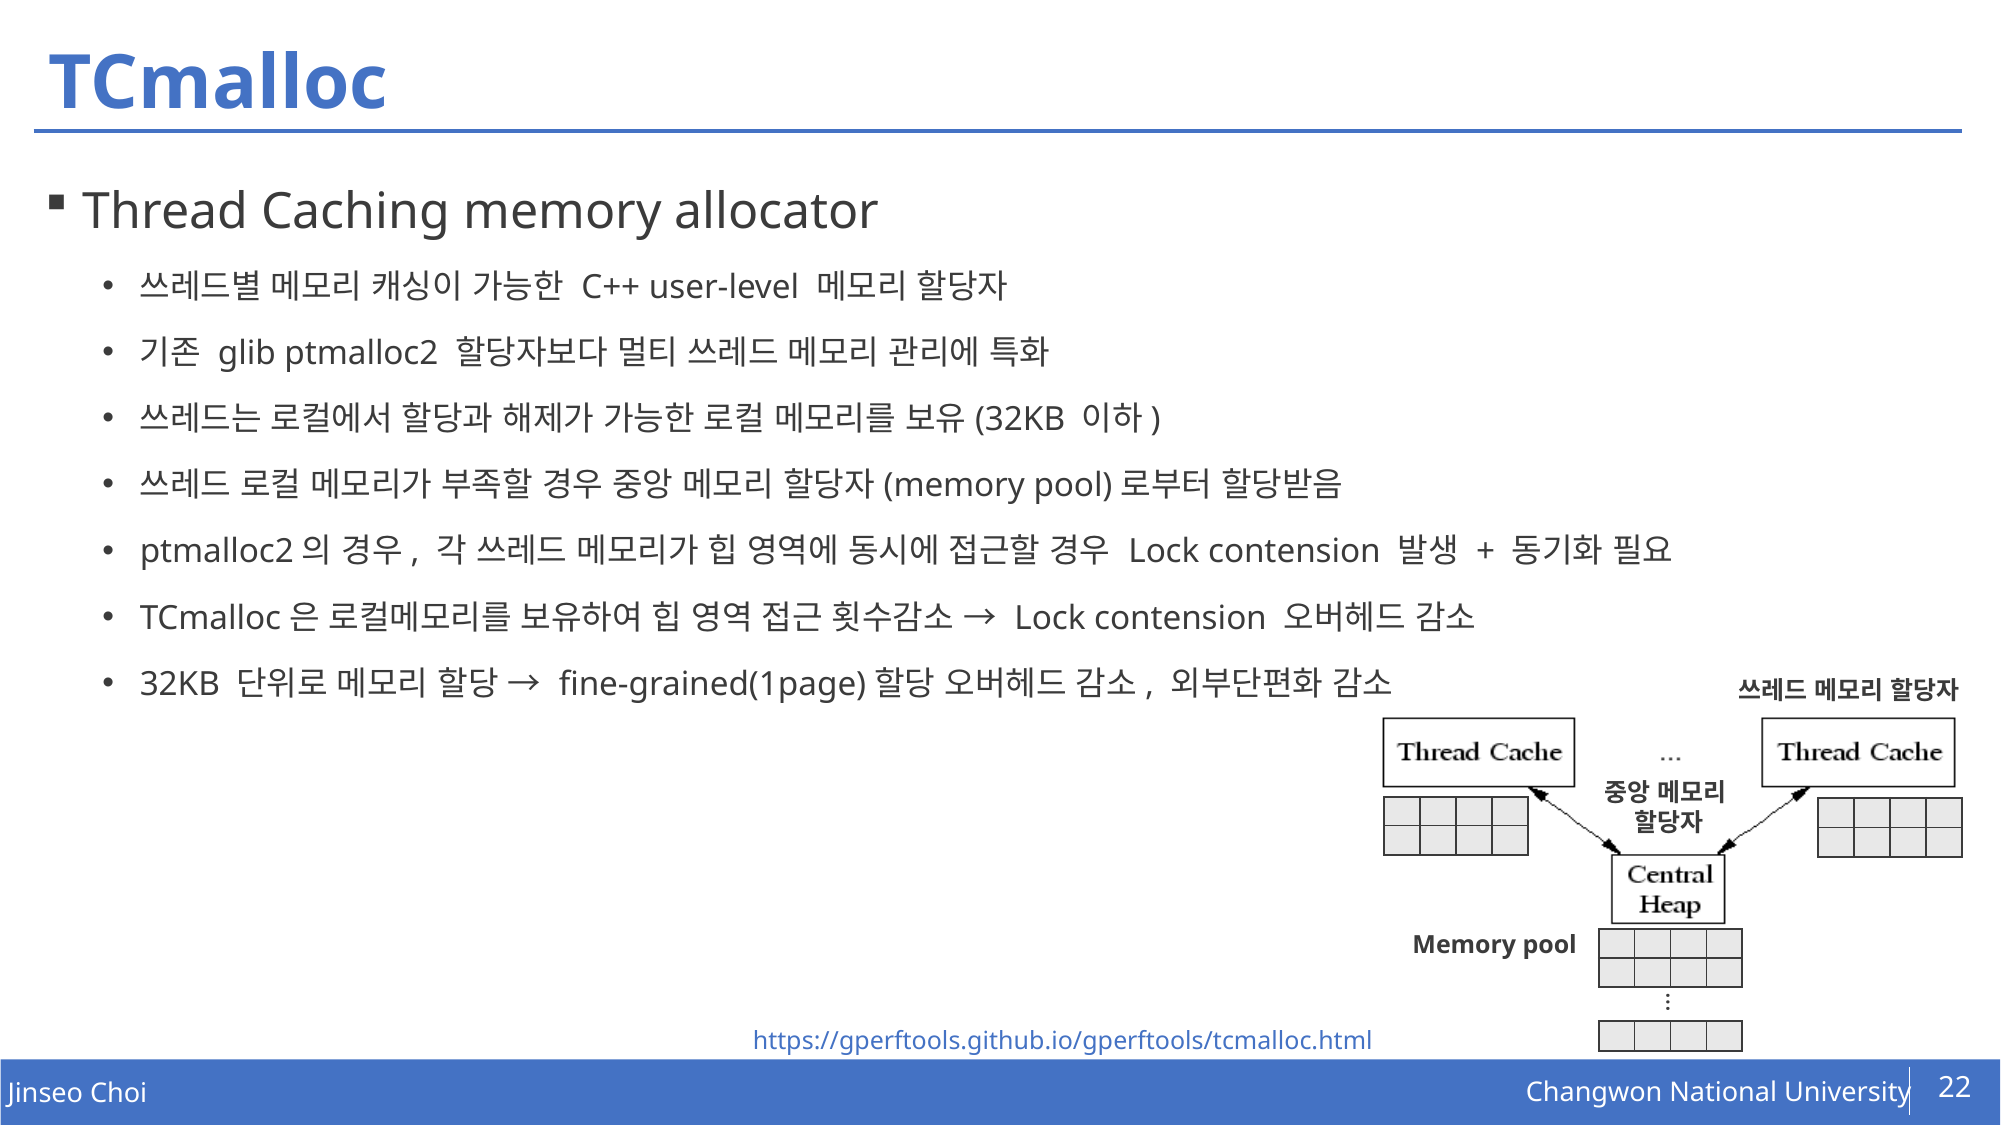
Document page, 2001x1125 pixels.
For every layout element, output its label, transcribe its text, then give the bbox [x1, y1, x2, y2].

table_header [1707, 1022, 1741, 1050]
text_box … [1654, 977, 1700, 1020]
table_header [1671, 1022, 1706, 1050]
slide_number 22 [1918, 1058, 1992, 1119]
table_header [1707, 947, 1741, 957]
text_box Memory pool [1344, 920, 1646, 966]
picture [1372, 695, 1962, 947]
table_header [1646, 947, 1670, 957]
table_header [1635, 959, 1670, 986]
table_header [1707, 959, 1741, 986]
table_header [1671, 947, 1706, 957]
text_box https://gperftools.github.io/gperftools/tcmalloc.html [738, 1016, 1389, 1062]
table_header [1635, 1022, 1670, 1050]
title TCmalloc [33, 27, 1963, 143]
text_box 쓰레드 메모리 할당자 [1699, 667, 2000, 713]
table_header [1671, 959, 1706, 986]
table_header [1600, 966, 1634, 986]
table_header [1600, 1022, 1634, 1050]
list Thread Caching memory allocator 쓰레드별 메모리 캐싱이 가능한 C++ user-level 메모리 할당자 기존 glib ptmalloc2 할당자보다 멀티 쓰레드 메모리 관리에 특화 쓰레드는 로컬에서 할당과 해제가 가능한 로컬 메모리를 보유(32KB 이하) 쓰레드 로컬 메모리가 부족할 경우 중앙 메모리 할당자(memory pool)로부터 할당받음 ptmalloc2의 경우, 각 쓰레드 메모리가 힙 영역에 동시에 접근할 경우 Lock contension 발생 + 동기화 필요 TCmalloc은 로컬메모리를 보유하여 힙 영역 접근 횟수감소 → Lock contension 오버헤드 감소 32KB 단위로 메모리 할당 → fine-grained(1page)할당 오버헤드 감소, 외부단편화 감소 [30, 147, 1959, 992]
